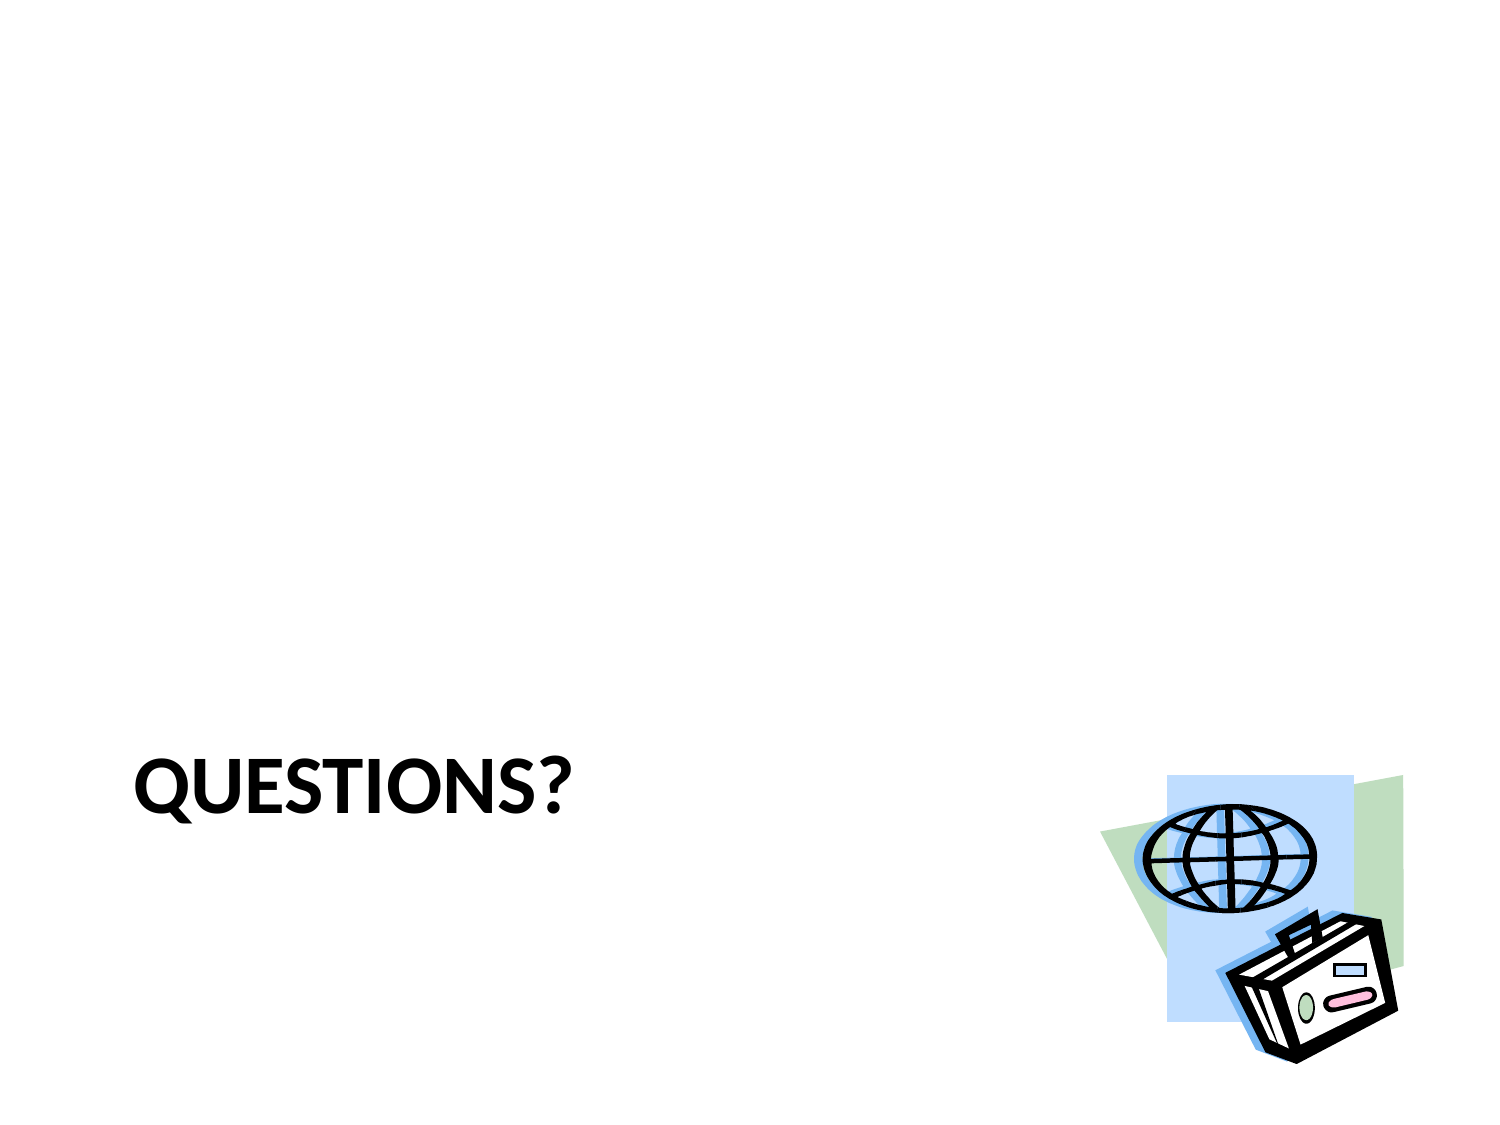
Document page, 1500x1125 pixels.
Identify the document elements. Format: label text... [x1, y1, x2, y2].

title Questions? [118, 722, 1394, 947]
picture [1099, 774, 1404, 1065]
